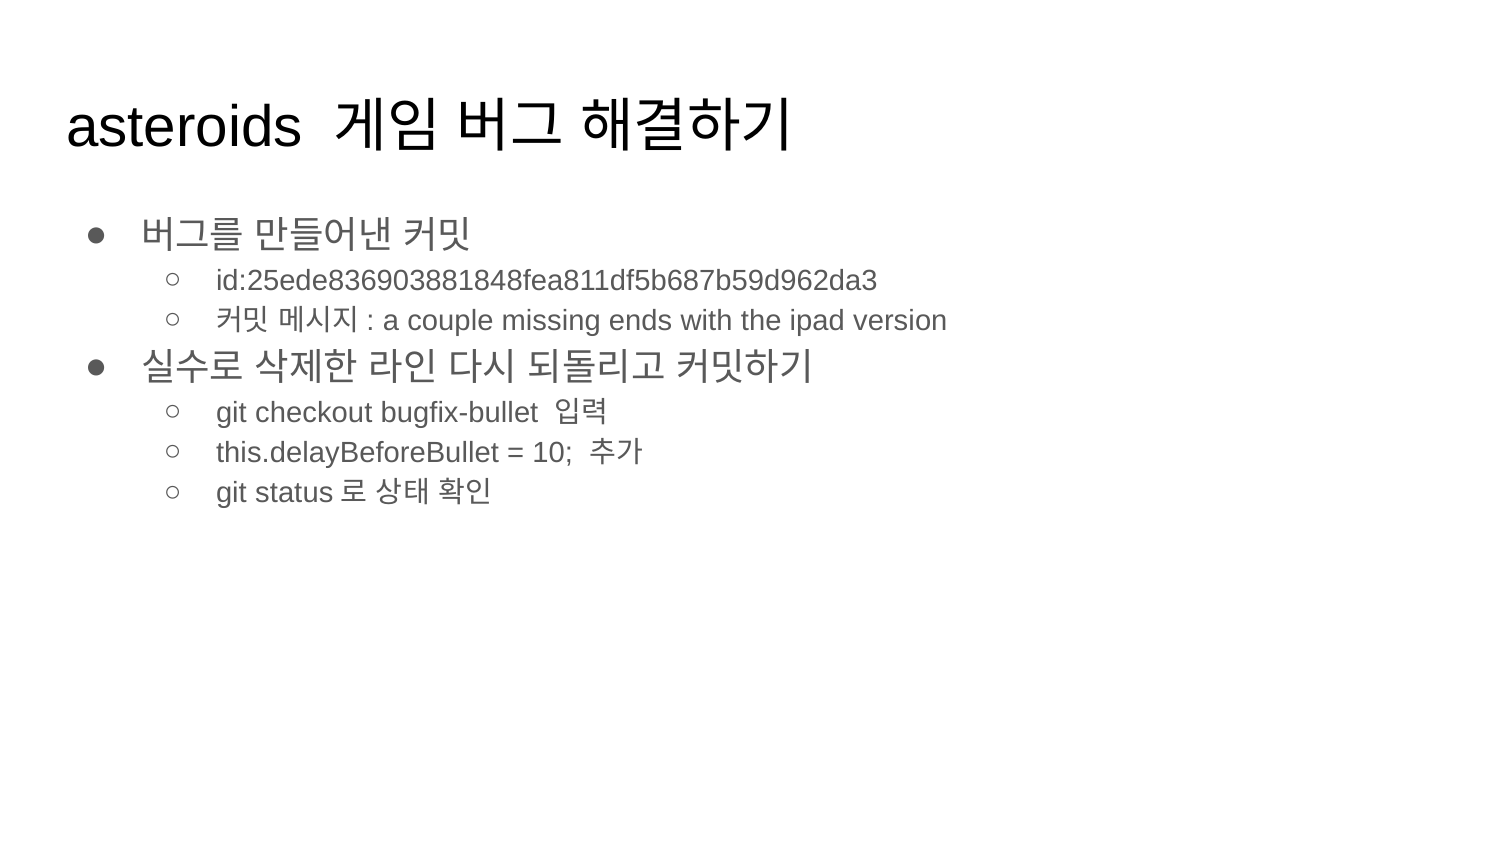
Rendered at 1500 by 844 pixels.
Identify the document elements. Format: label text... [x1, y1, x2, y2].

title asteroids 게임 버그 해결하기 [51, 72, 1449, 167]
list 버그를 만들어낸 커밋 id:25ede836903881848fea811df5b687b59d962da3 커밋 메시지: a couple missing ends with the ipad version 실수로 삭제한 라인 다시 되돌리고 커밋하기 git checkout bugfix-bullet 입력 this.delayBeforeBullet = 10; 추가 git status로 상태 확인 [51, 189, 1449, 750]
